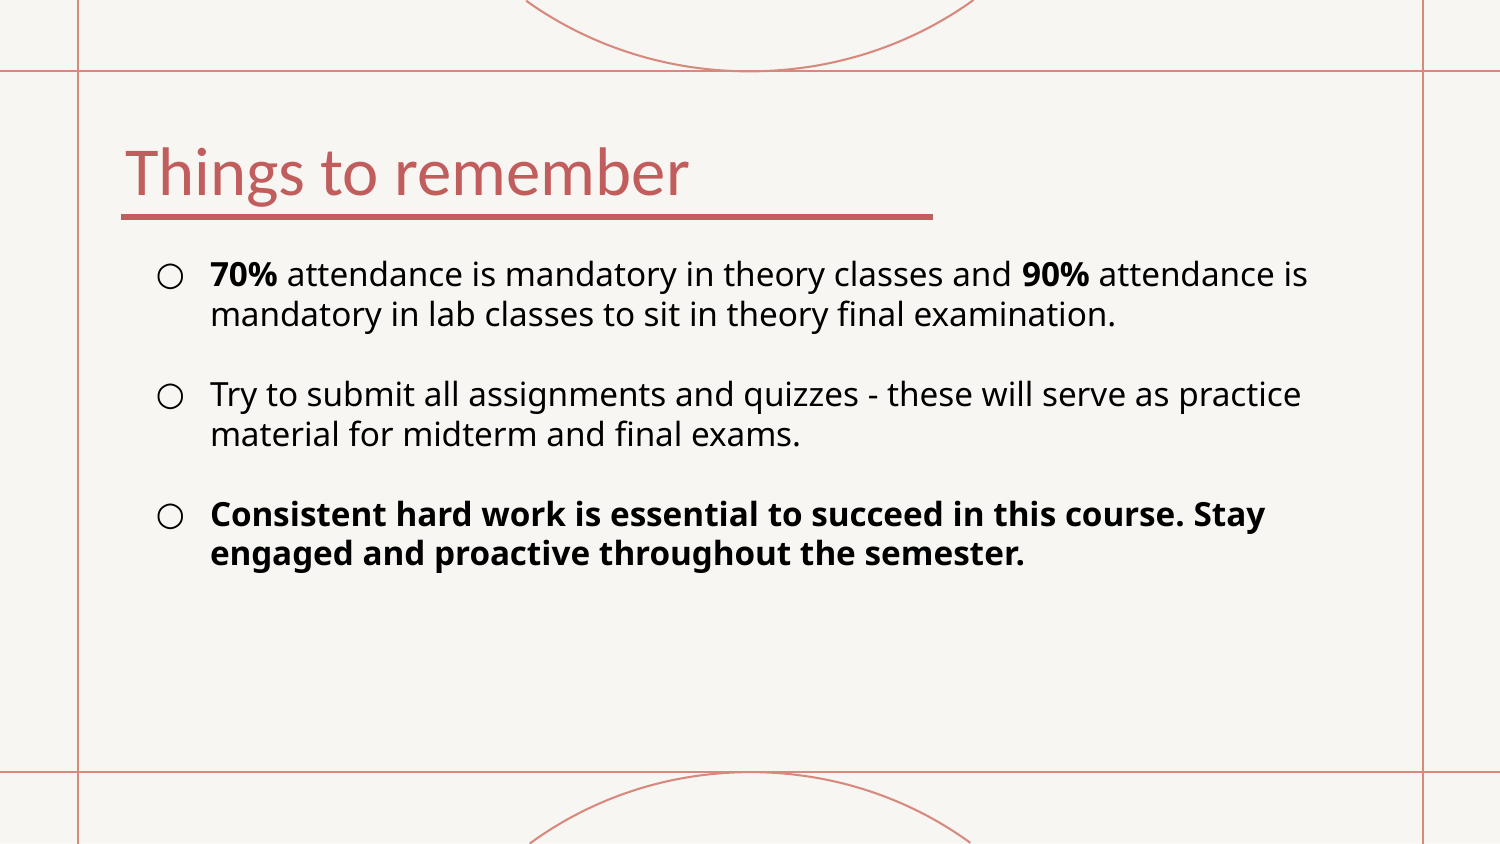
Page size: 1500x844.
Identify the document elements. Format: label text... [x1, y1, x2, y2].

list 70% attendance is mandatory in theory classes and 90% attendance is mandatory in lab classes to sit in theory final examination. Try to submit all assignments and quizzes - these will serve as practice material for midterm and final exams. Consistent hard work is essential to succeed in this course. Stay engaged and proactive throughout the semester. [60, 253, 1395, 728]
title Things to remember [124, 126, 944, 253]
